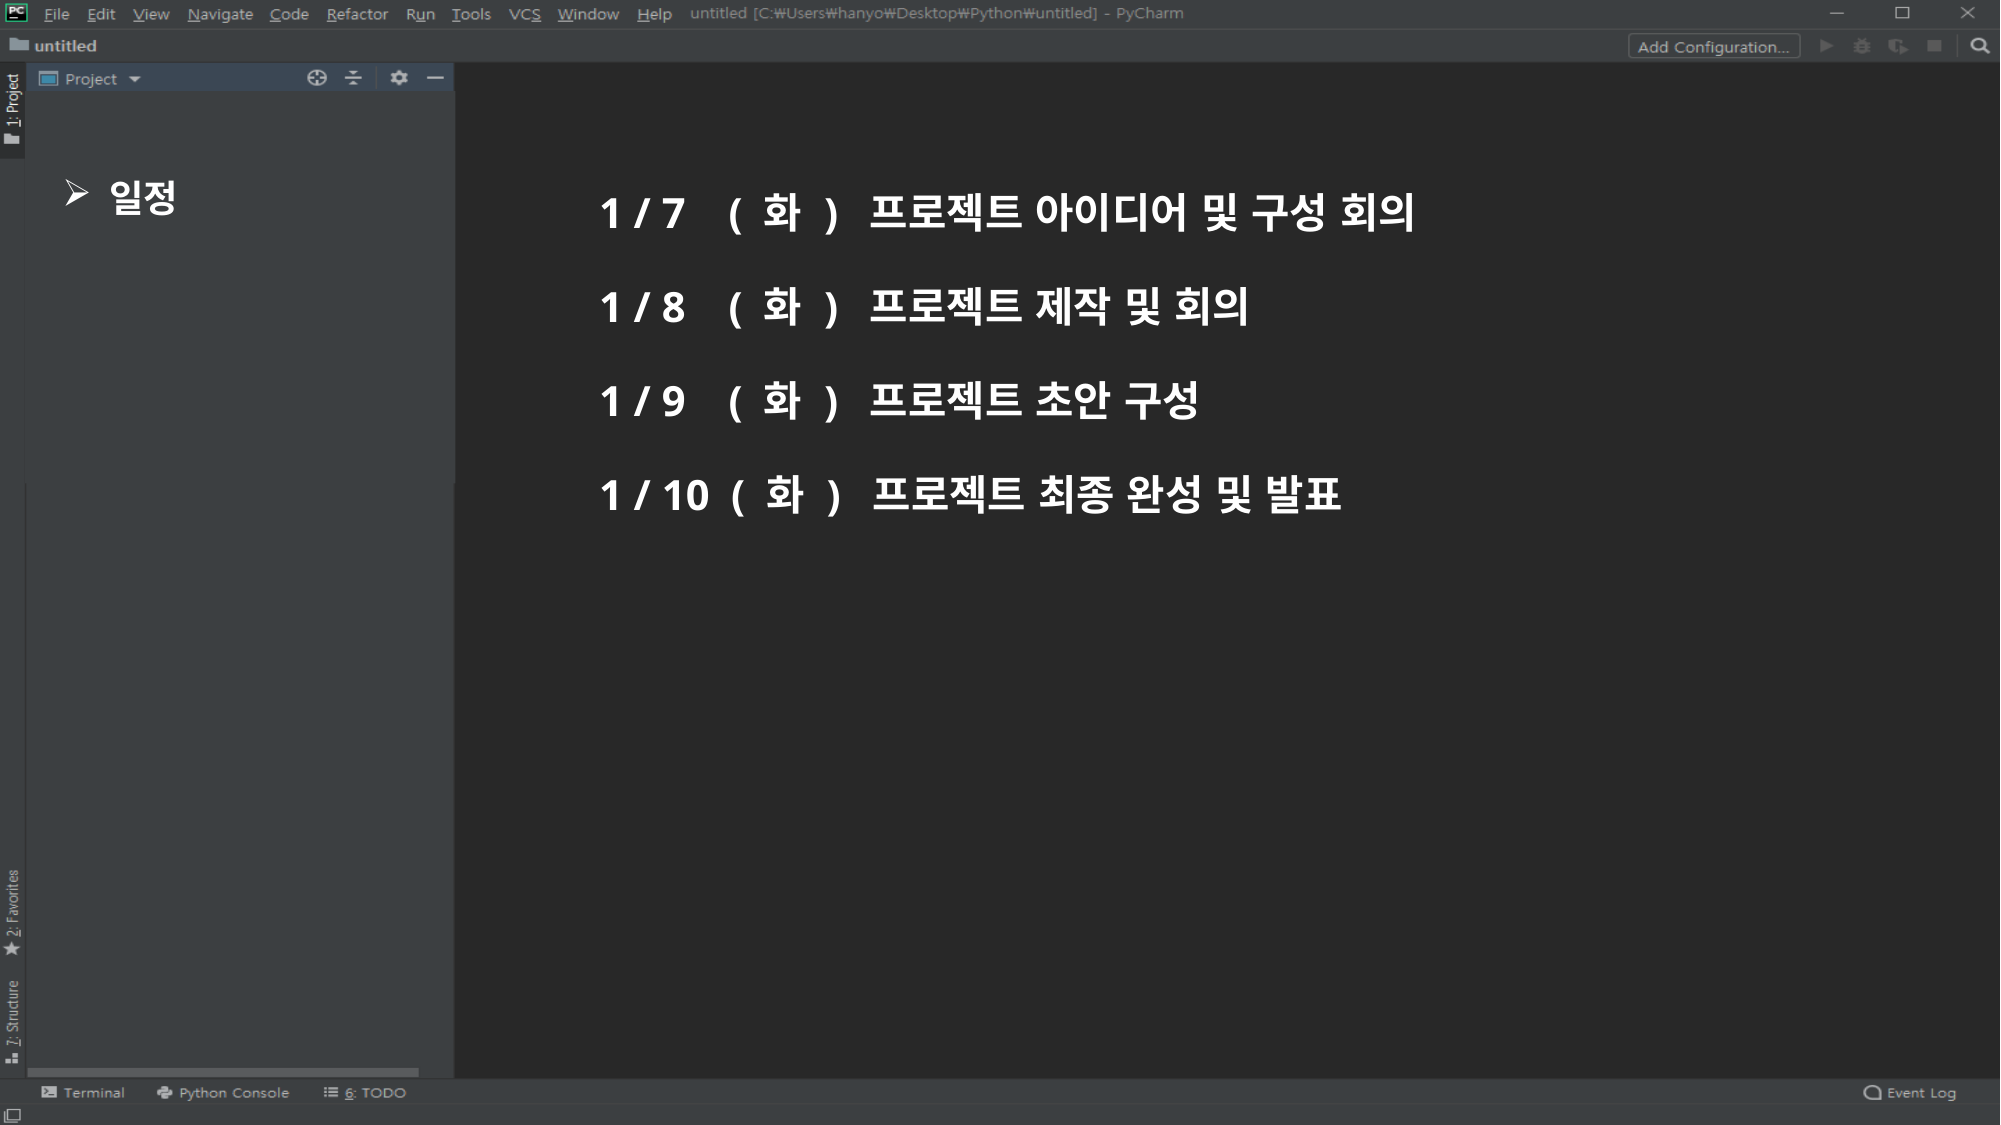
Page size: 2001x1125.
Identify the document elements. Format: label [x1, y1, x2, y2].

text_box [0, 0, 2000, 1125]
